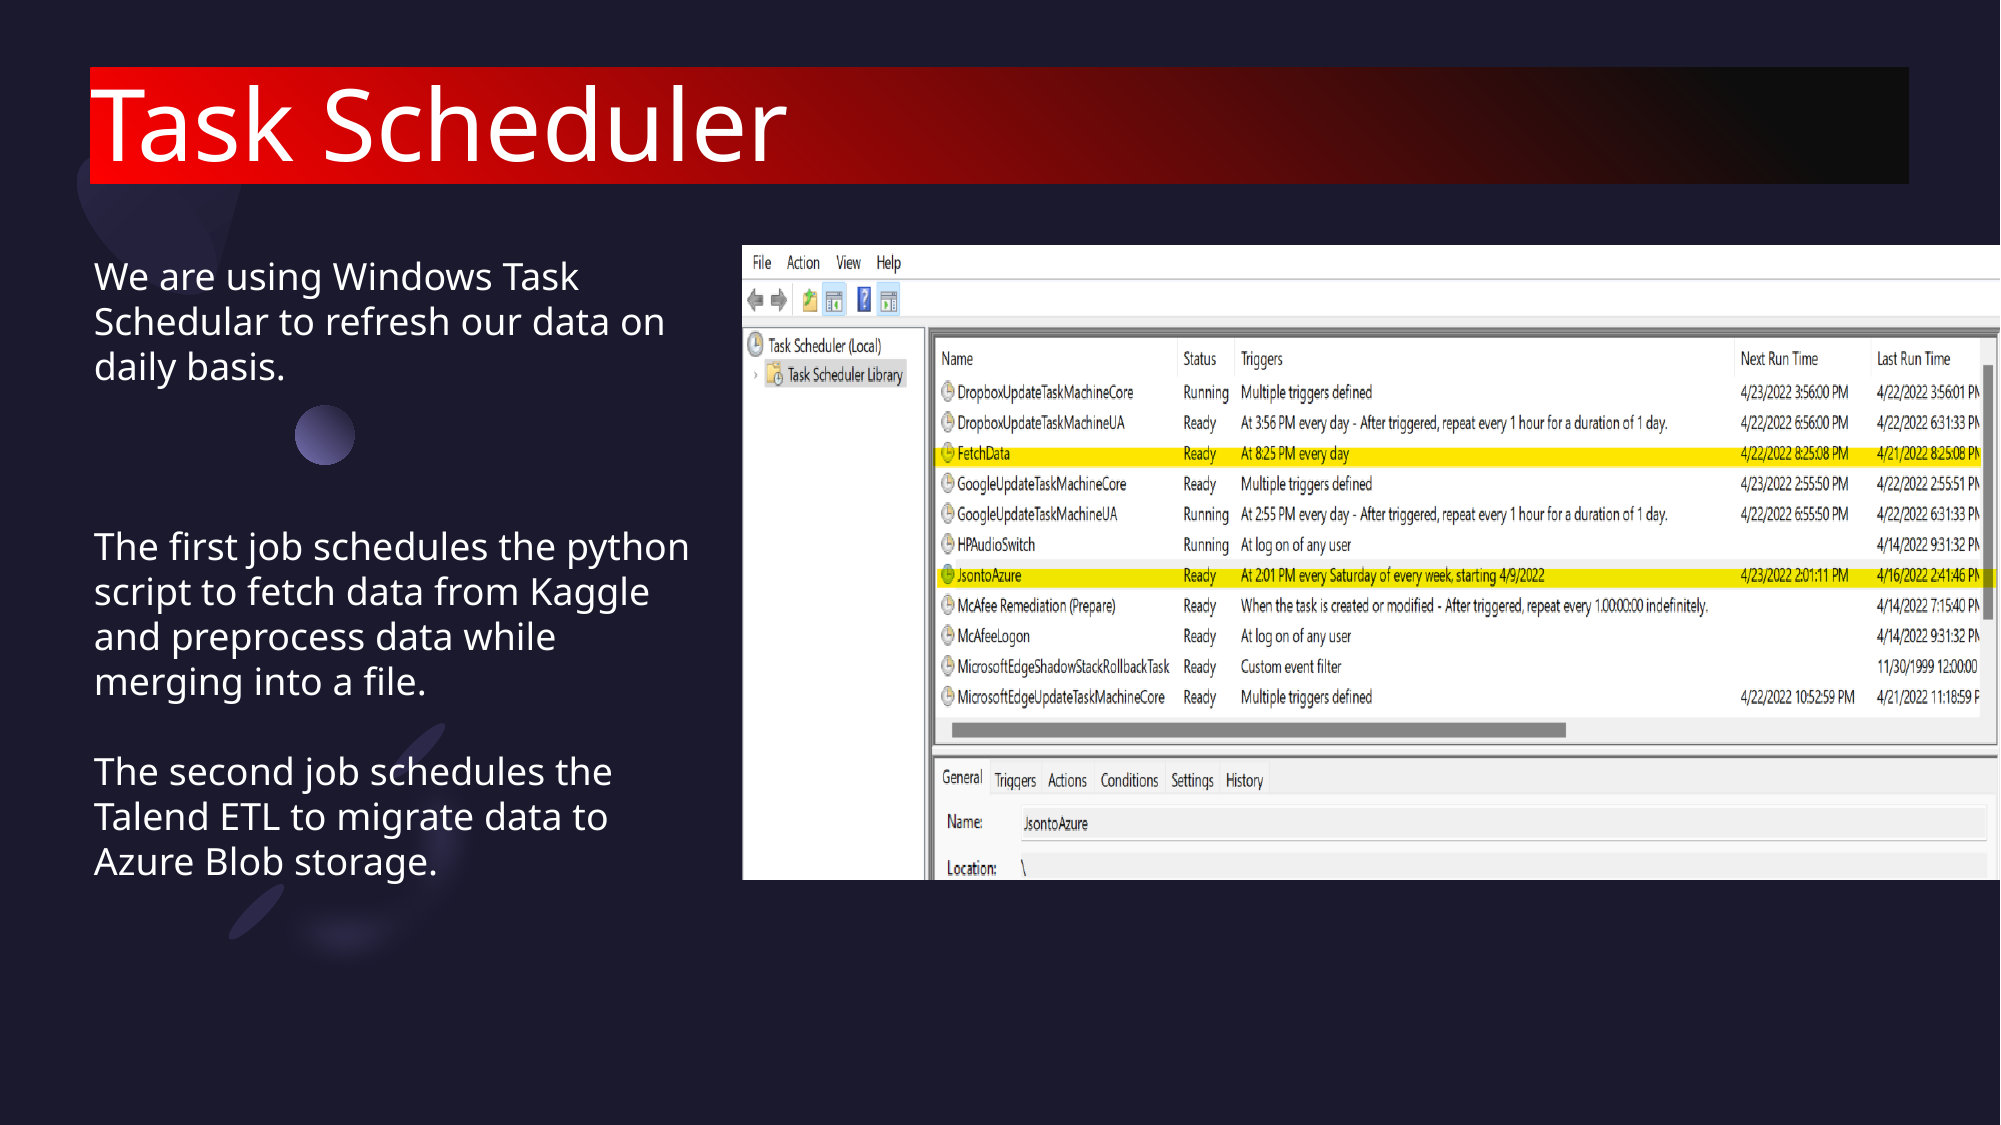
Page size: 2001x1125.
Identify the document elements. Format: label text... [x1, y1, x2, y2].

text_box We are using Windows Task Schedular to refresh our data on daily basis. The first job schedules the python script to fetch data from Kaggle and preprocess data while merging into a file. The second job schedules the Talend ETL to migrate data to Azure Blob storage. [79, 245, 716, 891]
picture [742, 244, 2000, 880]
text_box Task Scheduler [90, 67, 1910, 184]
